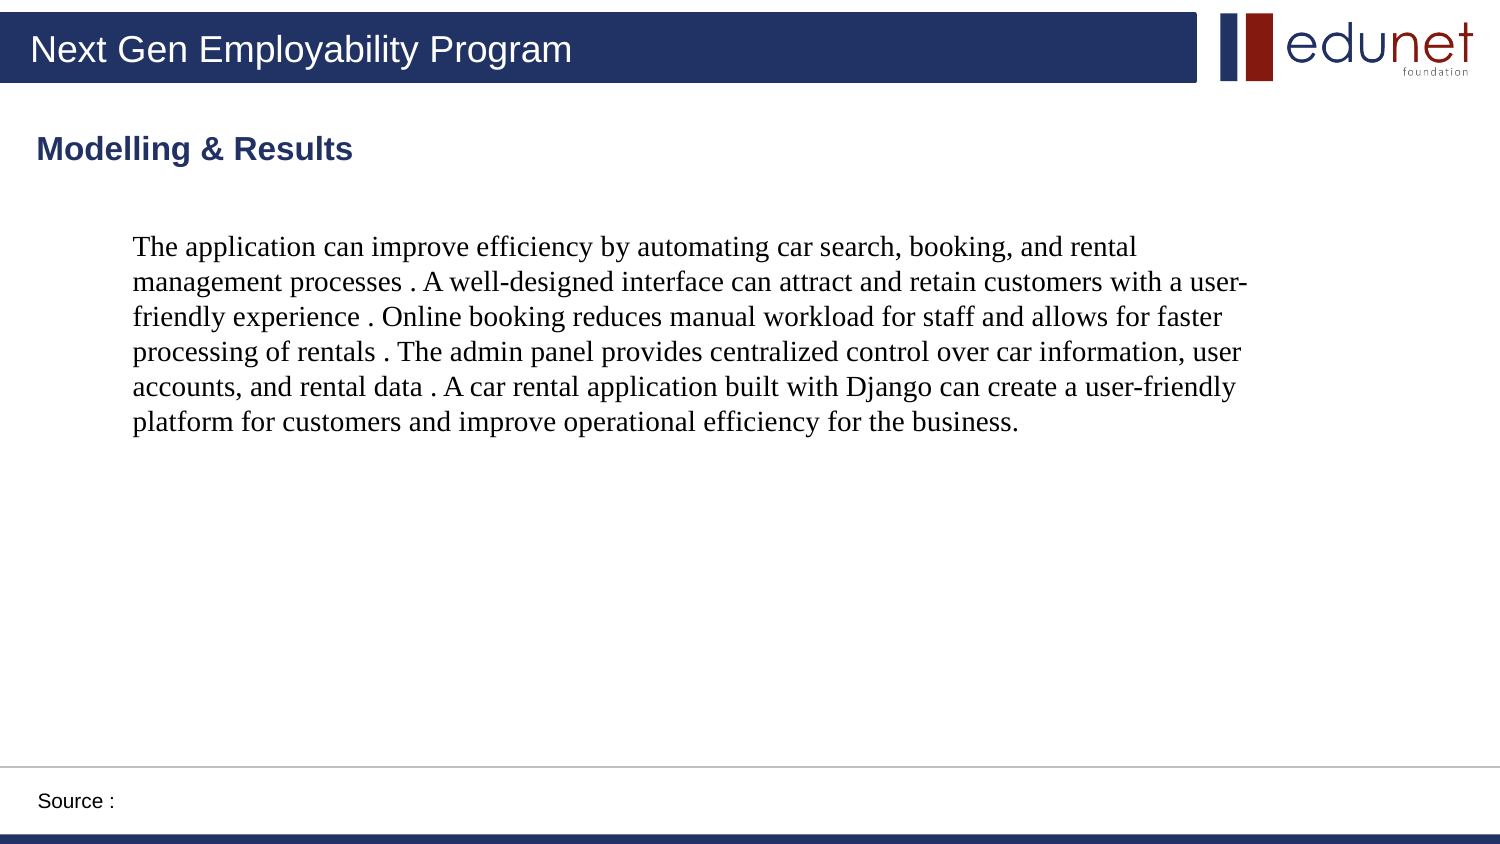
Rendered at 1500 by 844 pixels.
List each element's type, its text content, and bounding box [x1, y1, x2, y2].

title Modelling & Results [21, 111, 504, 165]
text_box The application can improve efficiency by automating car search, booking, and rental management processes . A well-designed interface can attract and retain customers with a user-friendly experience . Online booking reduces manual workload for staff and allows for faster processing of rentals . The admin panel provides centralized control over car information, user accounts, and rental data . A car rental application built with Django can create a user-friendly platform for customers and improve operational efficiency for the business. [117, 219, 1285, 445]
picture [1279, 14, 1482, 83]
text_box Source : [22, 776, 139, 826]
